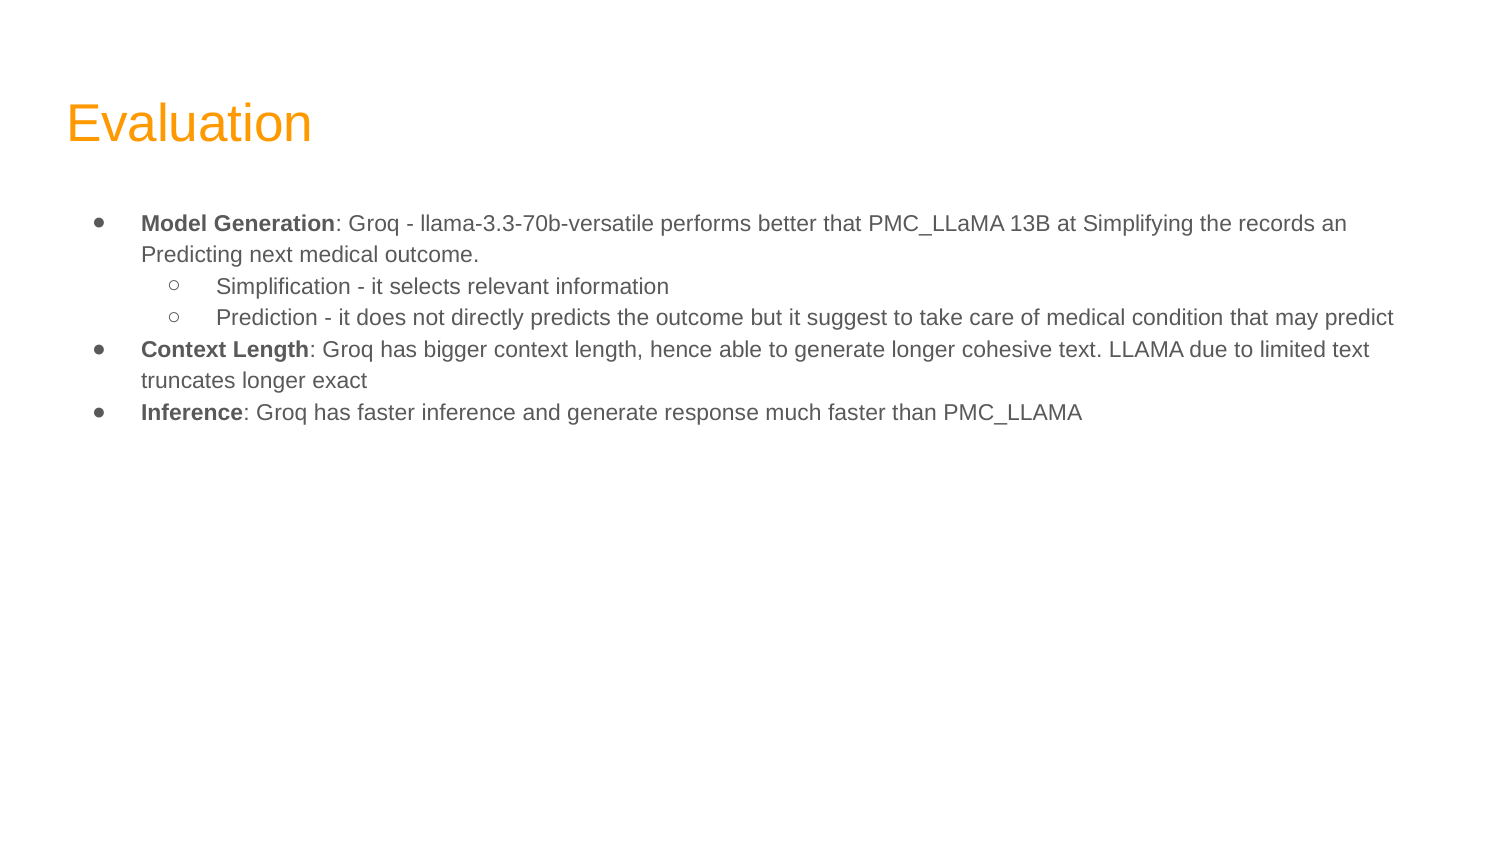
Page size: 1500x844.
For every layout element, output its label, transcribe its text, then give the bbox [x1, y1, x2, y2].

list Model Generation: Groq - llama-3.3-70b-versatile performs better that PMC_LLaMA 13B at Simplifying the records an Predicting next medical outcome. Simplification - it selects relevant information Prediction - it does not directly predicts the outcome but it suggest to take care of medical condition that may predict Context Length: Groq has bigger context length, hence able to generate longer cohesive text. LLAMA due to limited text truncates longer exact Inference: Groq has faster inference and generate response much faster than PMC_LLAMA [51, 189, 1449, 750]
title Evaluation [51, 72, 1449, 167]
